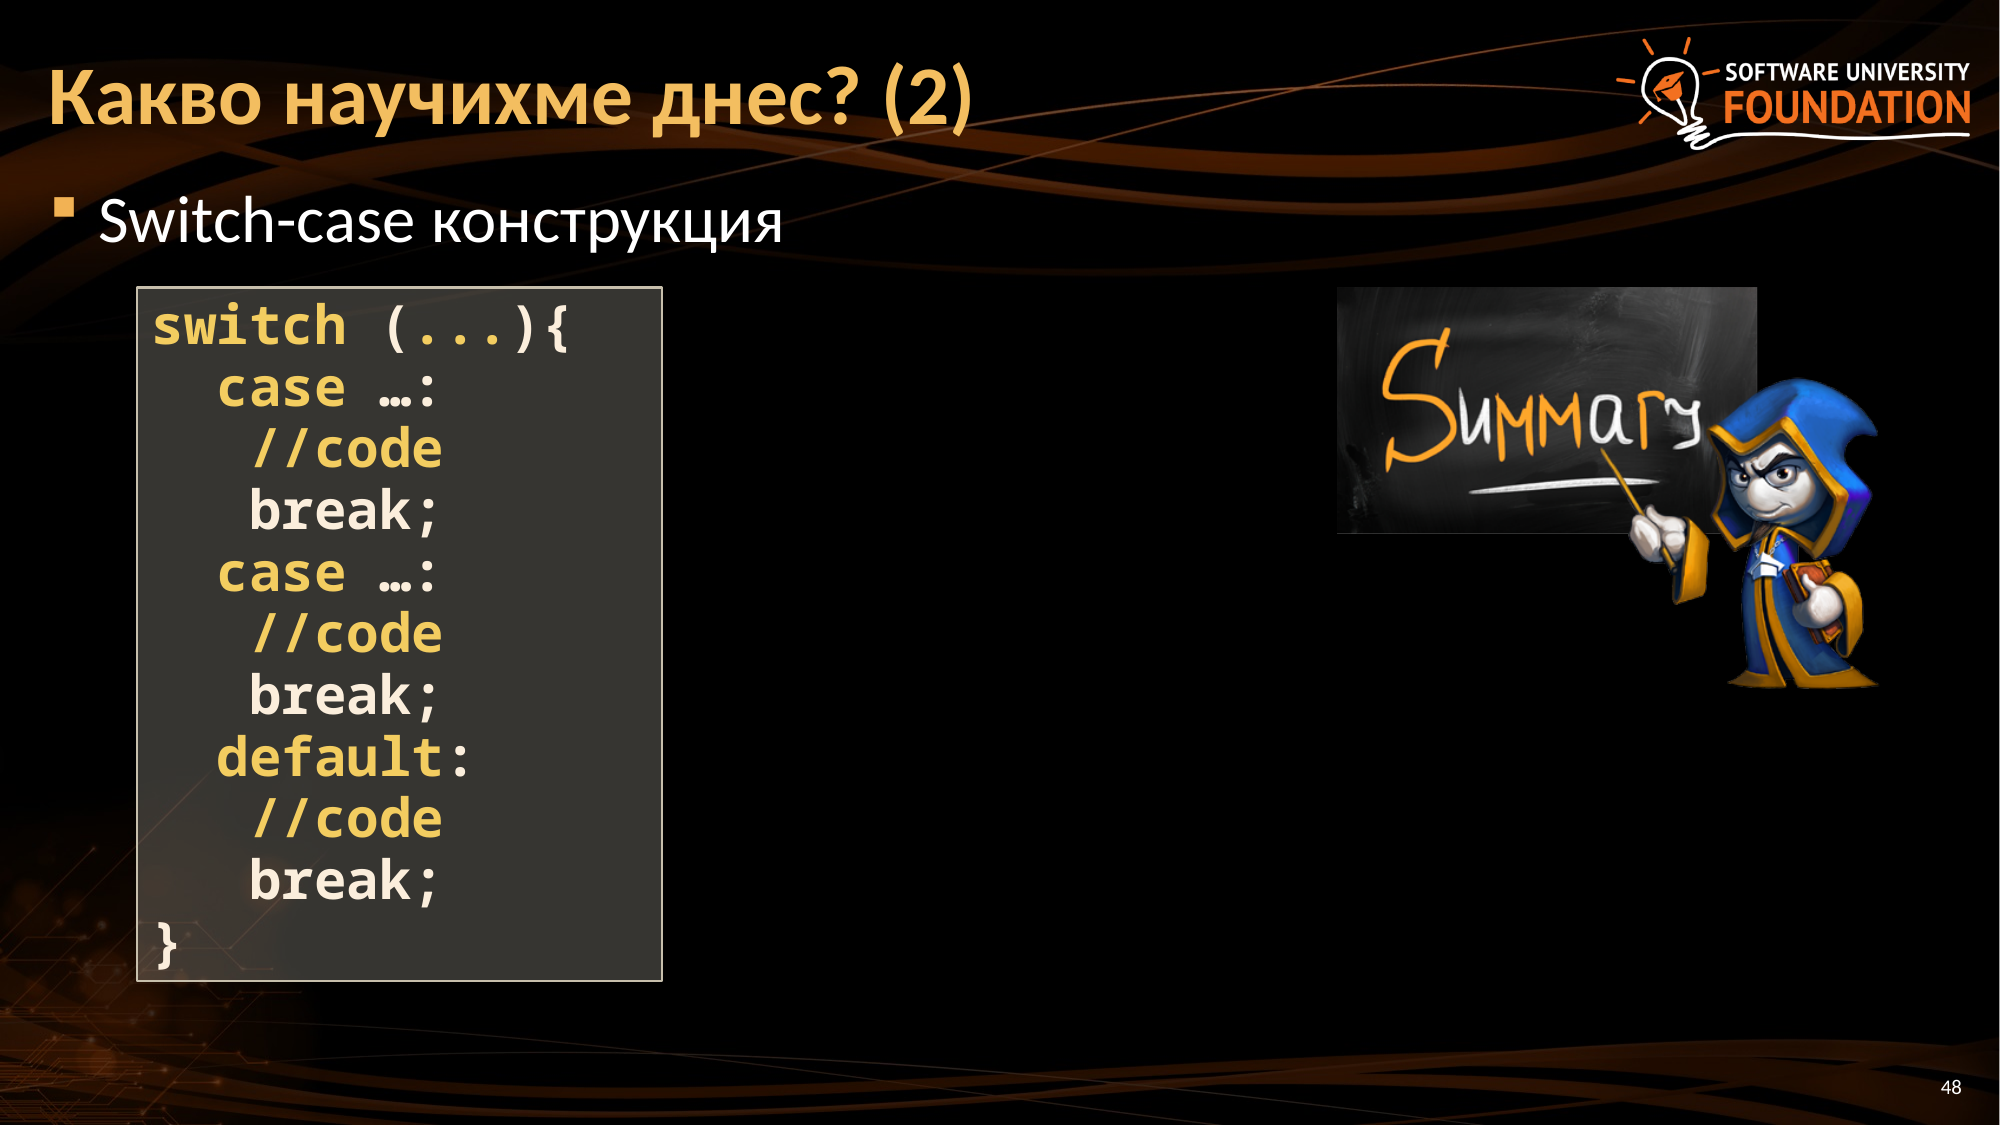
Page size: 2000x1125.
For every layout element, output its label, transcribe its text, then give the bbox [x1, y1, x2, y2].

title Какво научихме днес? (2) [30, 6, 1602, 189]
picture [0, 0, 2000, 1125]
list Switch-case конструкция [31, 166, 1968, 1080]
text_box switch (...){ case …: //code break; case …: //code break; default: //code break; } [137, 287, 663, 982]
slide_number 48 [1897, 1080, 1968, 1103]
